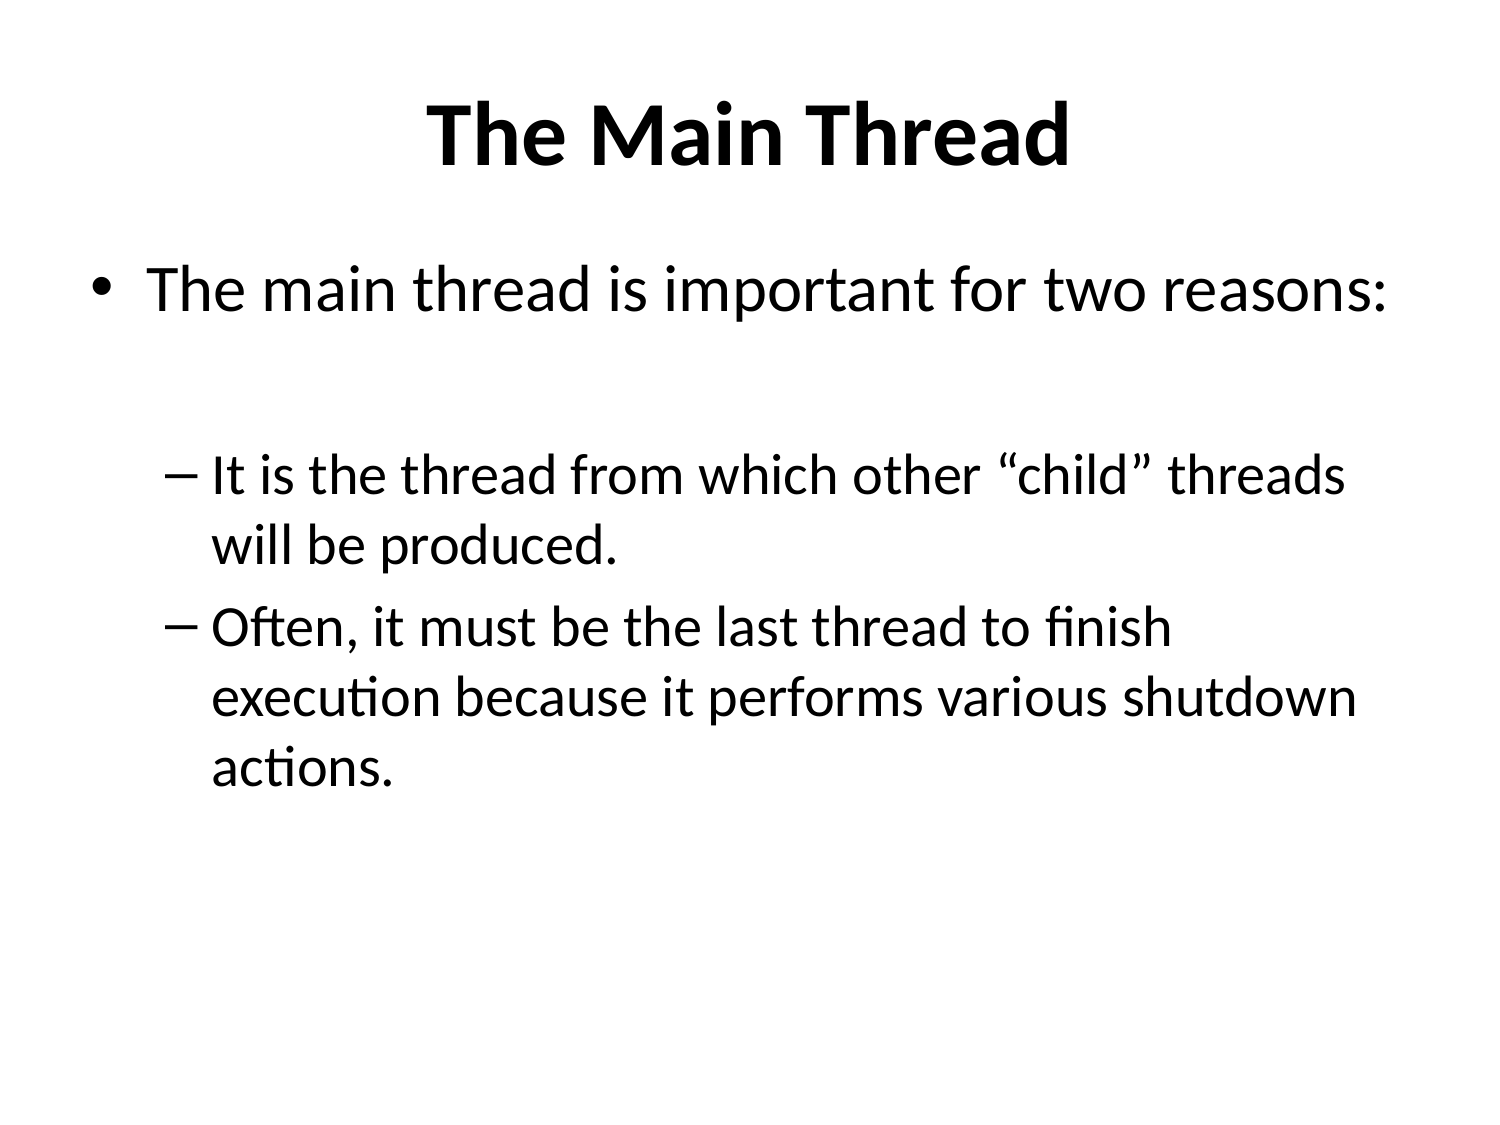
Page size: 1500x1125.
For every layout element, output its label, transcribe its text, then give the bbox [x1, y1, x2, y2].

title The Main Thread [75, 45, 1425, 213]
list The main thread is important for two reasons: It is the thread from which other “child” threads will be produced. Often, it must be the last thread to finish execution because it performs various shutdown actions. [75, 237, 1425, 1005]
